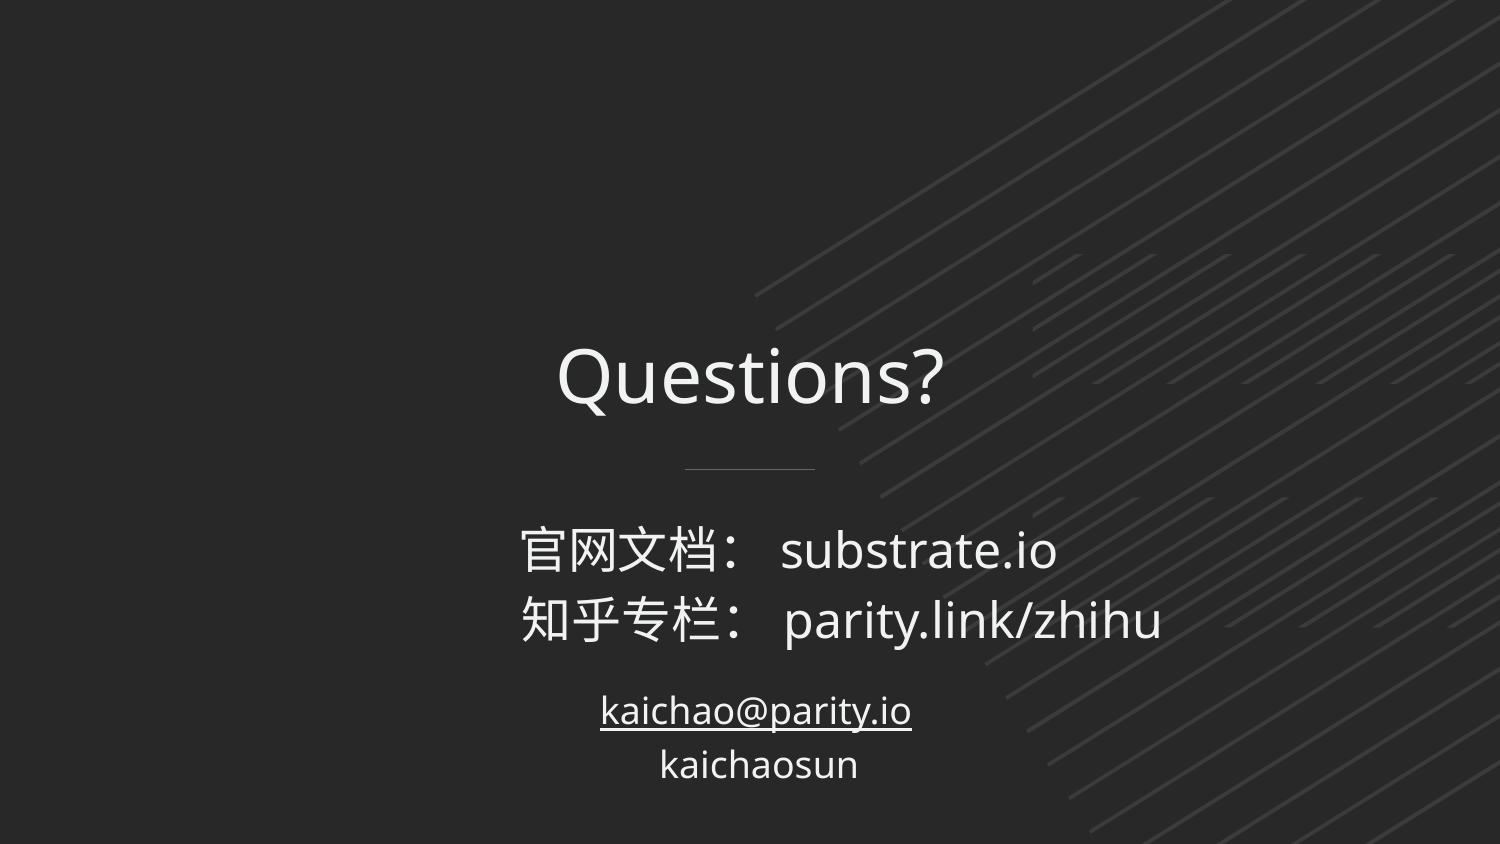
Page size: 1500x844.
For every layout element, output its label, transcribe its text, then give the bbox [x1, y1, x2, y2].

subtitle kaichao@parity.io kaichaosun [0, 581, 1234, 844]
title Questions? [51, 96, 1449, 434]
subtitle 官网文档：substrate.io 知乎专栏：parity.link/zhihu [27, 495, 1425, 682]
